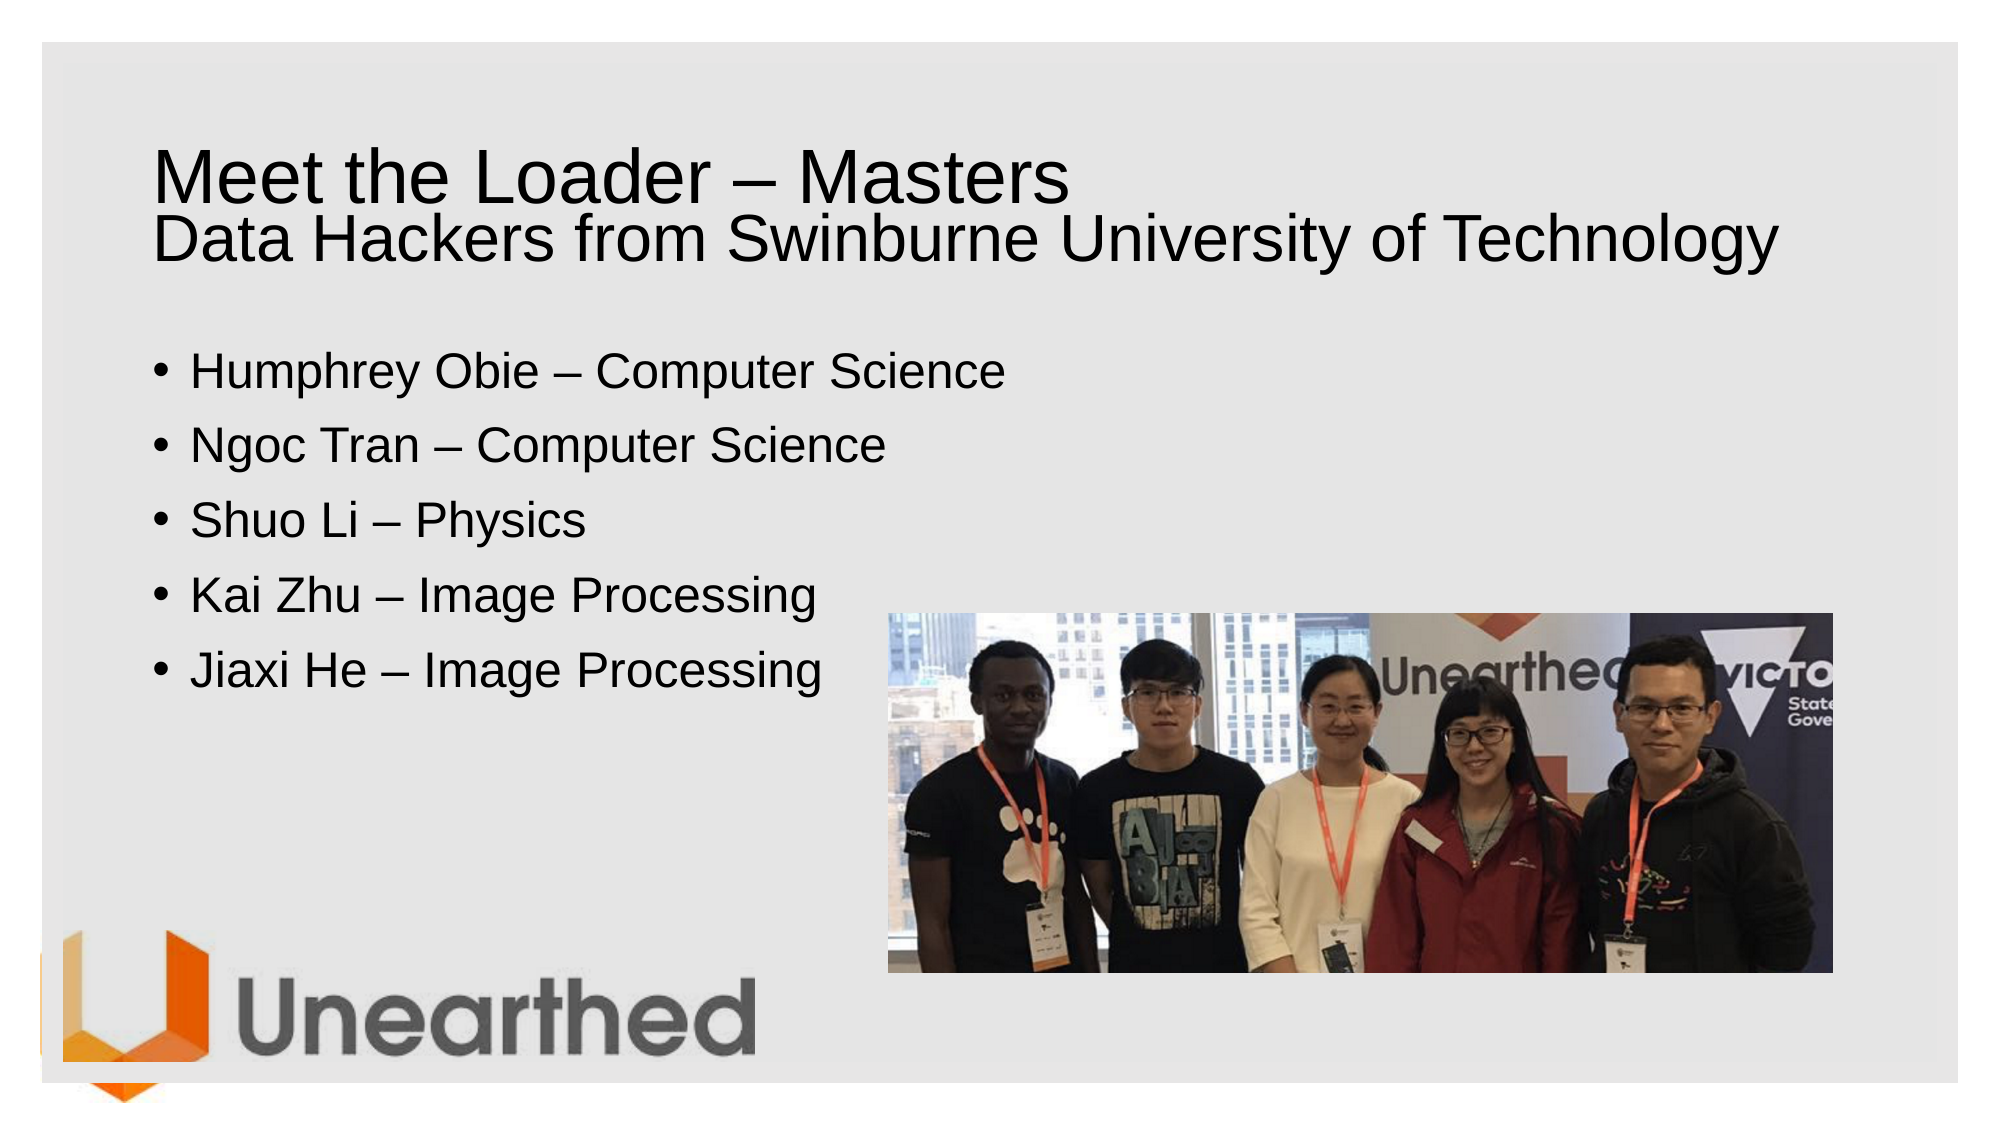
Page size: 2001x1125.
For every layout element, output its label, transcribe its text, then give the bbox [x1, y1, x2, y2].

picture [888, 613, 1833, 973]
picture [40, 930, 755, 1103]
title Meet the Loader – Masters Data Hackers from Swinburne University of Technology [137, 103, 1863, 322]
text_box [52, 51, 1948, 1073]
list Humphrey Obie – Computer Science Ngoc Tran – Computer Science Shuo Li – Physics Kai Zhu – Image Processing Jiaxi He – Image Processing [137, 337, 1863, 973]
